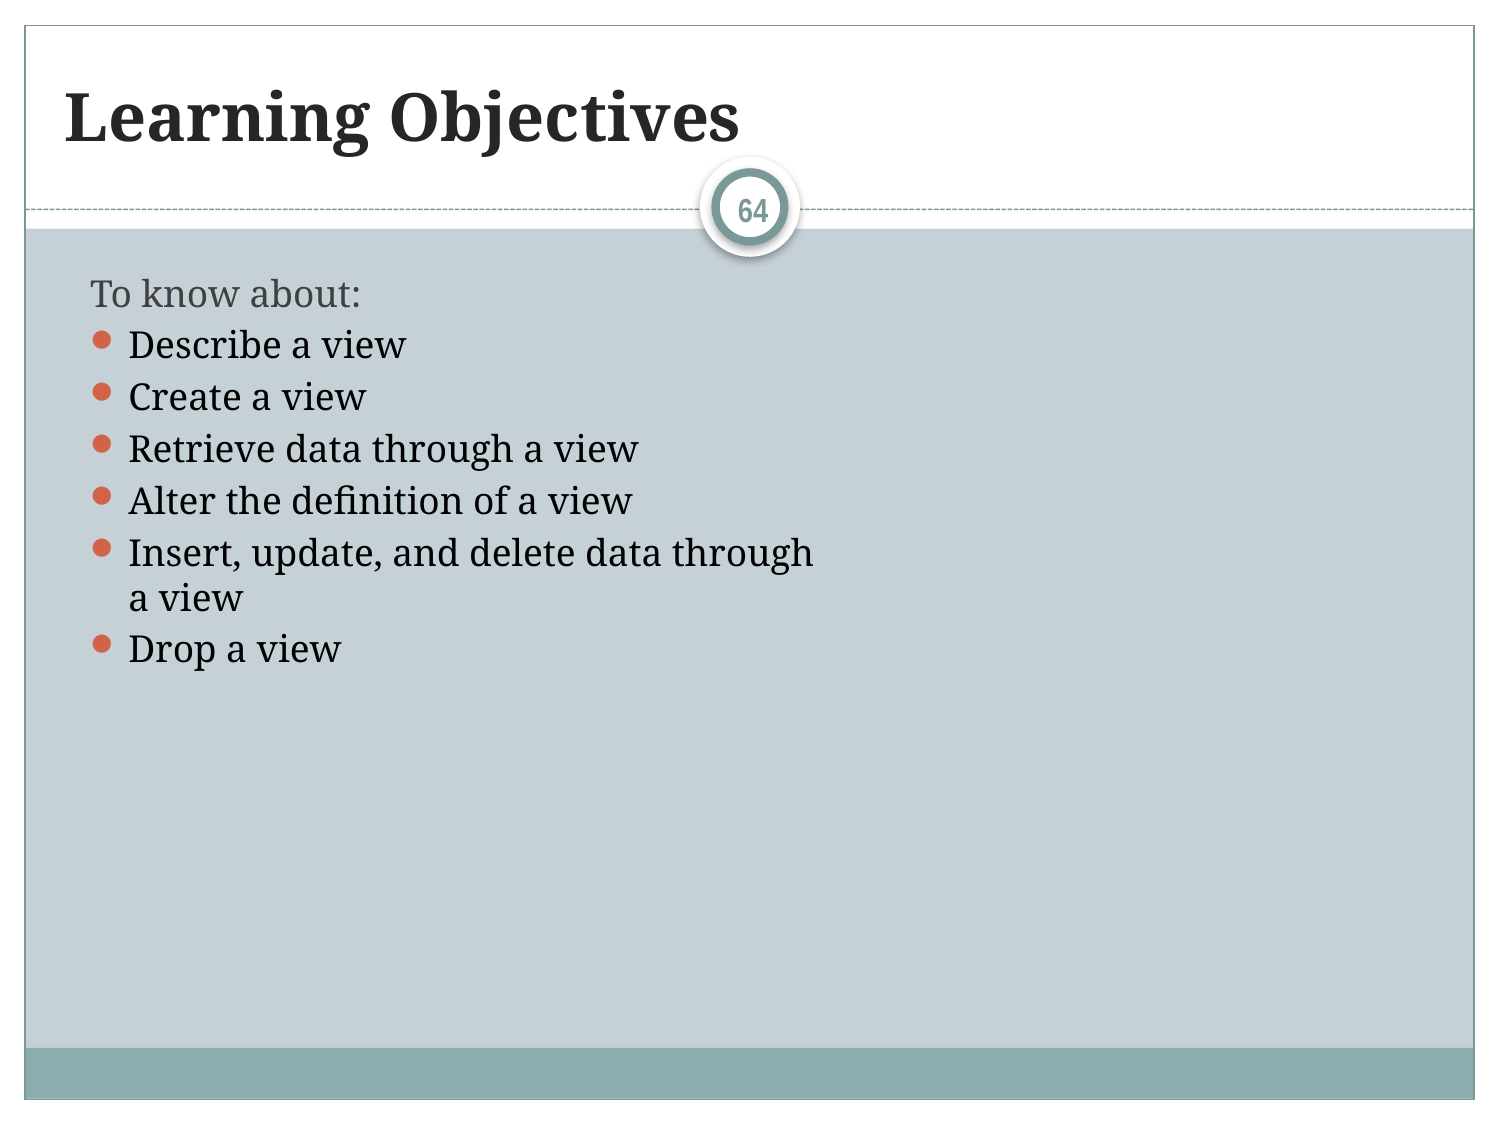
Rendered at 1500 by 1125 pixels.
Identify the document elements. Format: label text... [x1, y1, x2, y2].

slide_number 64 [715, 168, 791, 241]
title Learning Objectives [49, 37, 1450, 163]
list To know about: Describe a view Create a view Retrieve data through a view Alter the definition of a view Insert, update, and delete data through a view Drop a view [74, 262, 1426, 988]
